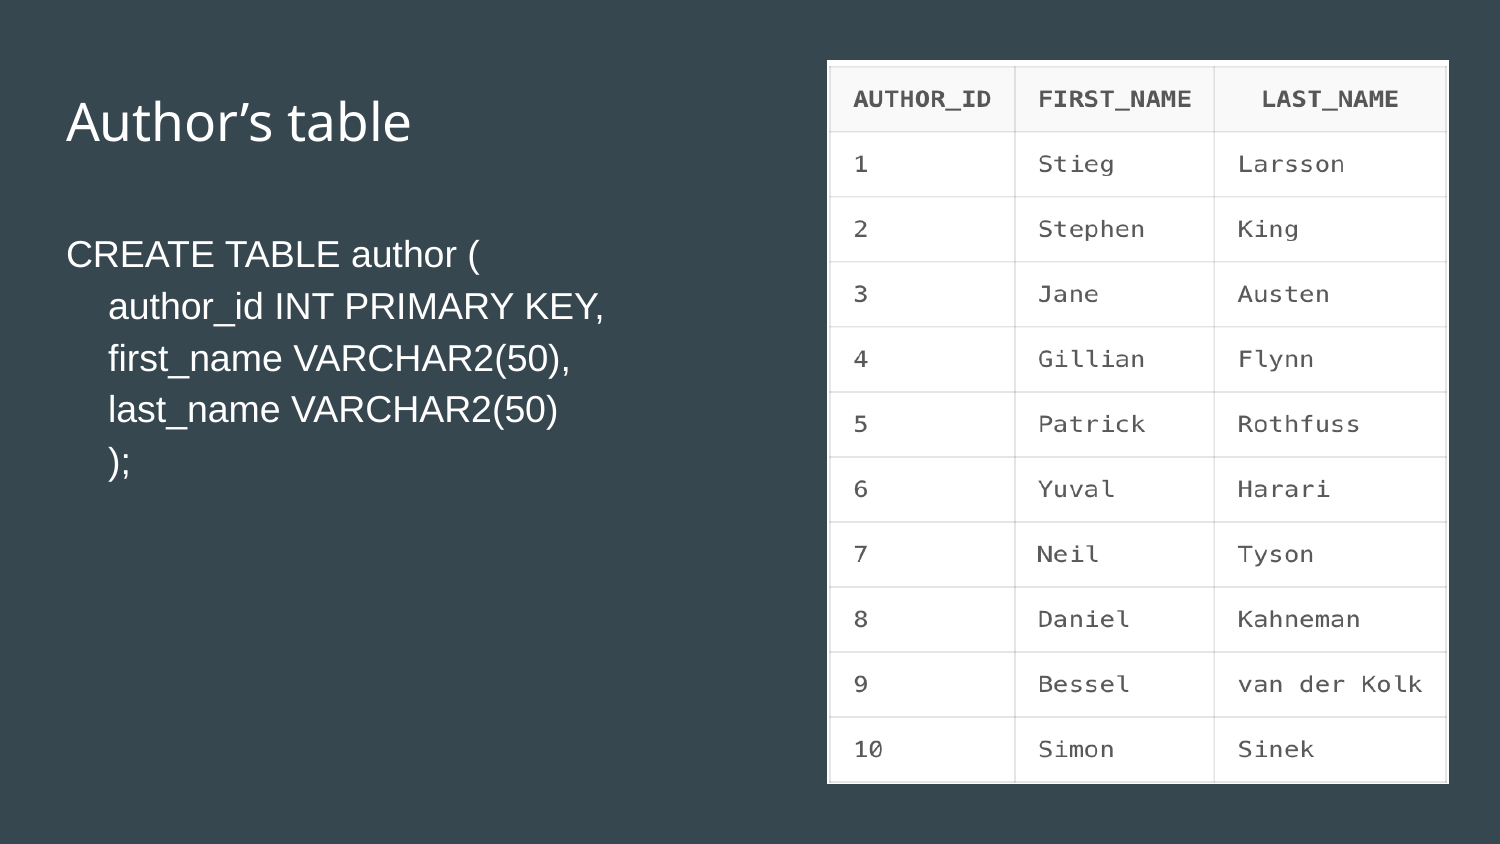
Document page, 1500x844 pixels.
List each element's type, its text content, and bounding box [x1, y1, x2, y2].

list CREATE TABLE author ( author_id INT PRIMARY KEY, first_name VARCHAR2(50), last_name VARCHAR2(50) ); [51, 208, 780, 750]
title Author’s table [51, 72, 822, 167]
picture [827, 59, 1450, 784]
